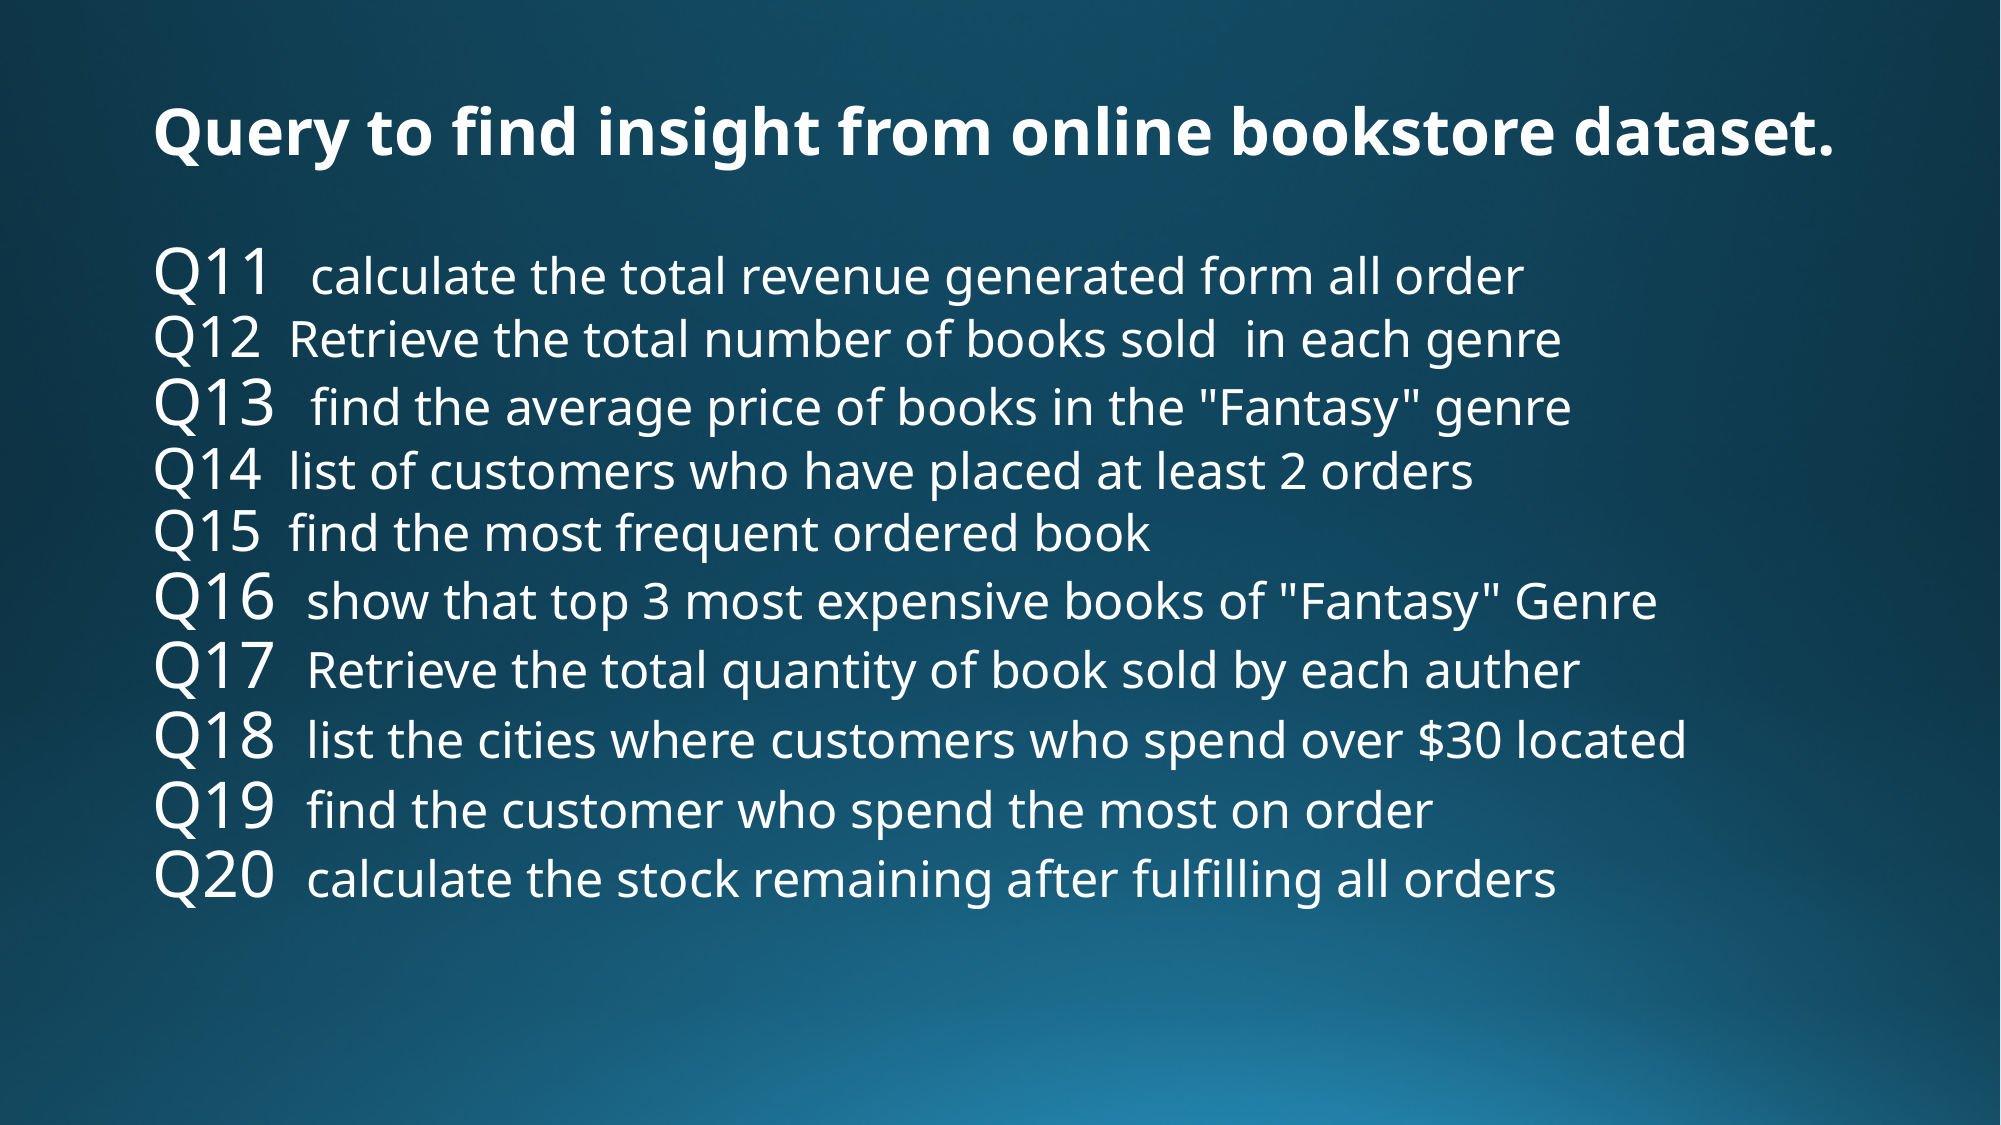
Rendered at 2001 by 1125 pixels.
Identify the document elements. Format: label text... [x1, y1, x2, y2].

picture [0, 0, 2001, 1125]
title Query to find insight from online bookstore dataset. Q11 calculate the total revenue generated form all order Q12 Retrieve the total number of books sold in each genre Q13 find the average price of books in the "Fantasy" genre Q14 list of customers who have placed at least 2 orders Q15 find the most frequent ordered book Q16 show that top 3 most expensive books of "Fantasy" Genre Q17 Retrieve the total quantity of book sold by each auther Q18 list the cities where customers who spend over $30 located Q19 find the customer who spend the most on order Q20 calculate the stock remaining after fulfilling all orders [137, 59, 1863, 1012]
